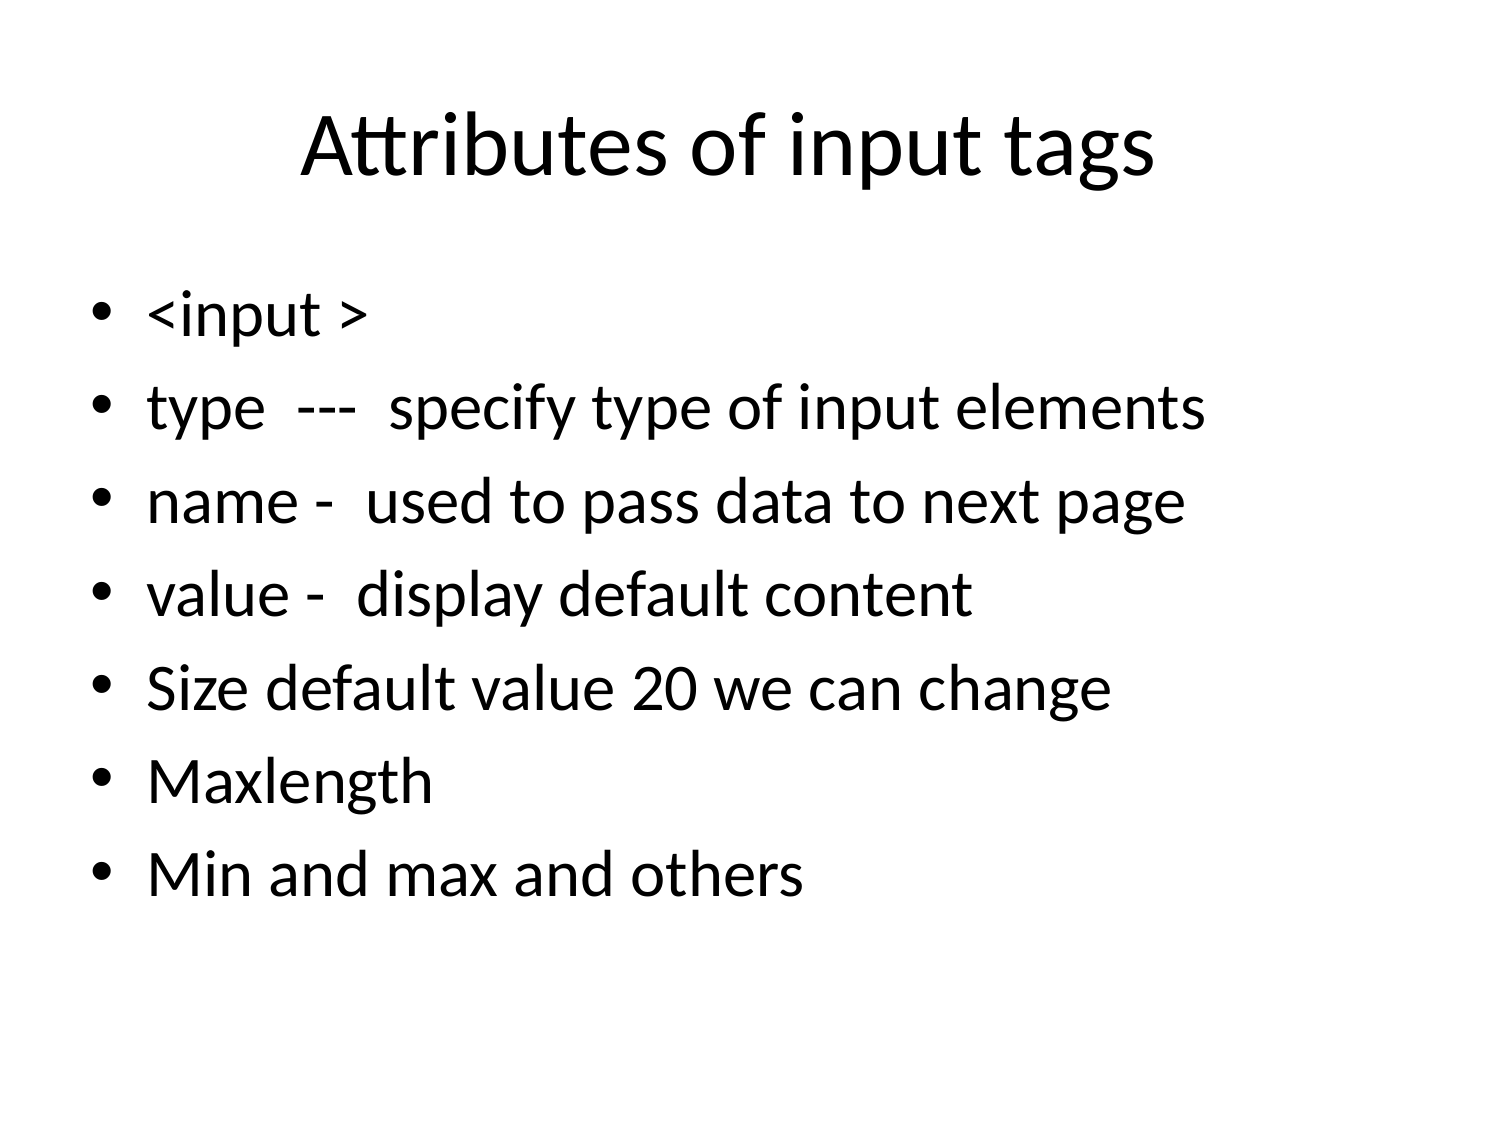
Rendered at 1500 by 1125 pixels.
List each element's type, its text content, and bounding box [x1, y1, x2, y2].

title Attributes of input tags [75, 45, 1425, 233]
list <input > type --- specify type of input elements name - used to pass data to next page value - display default content Size default value 20 we can change Maxlength Min and max and others [75, 262, 1425, 1005]
